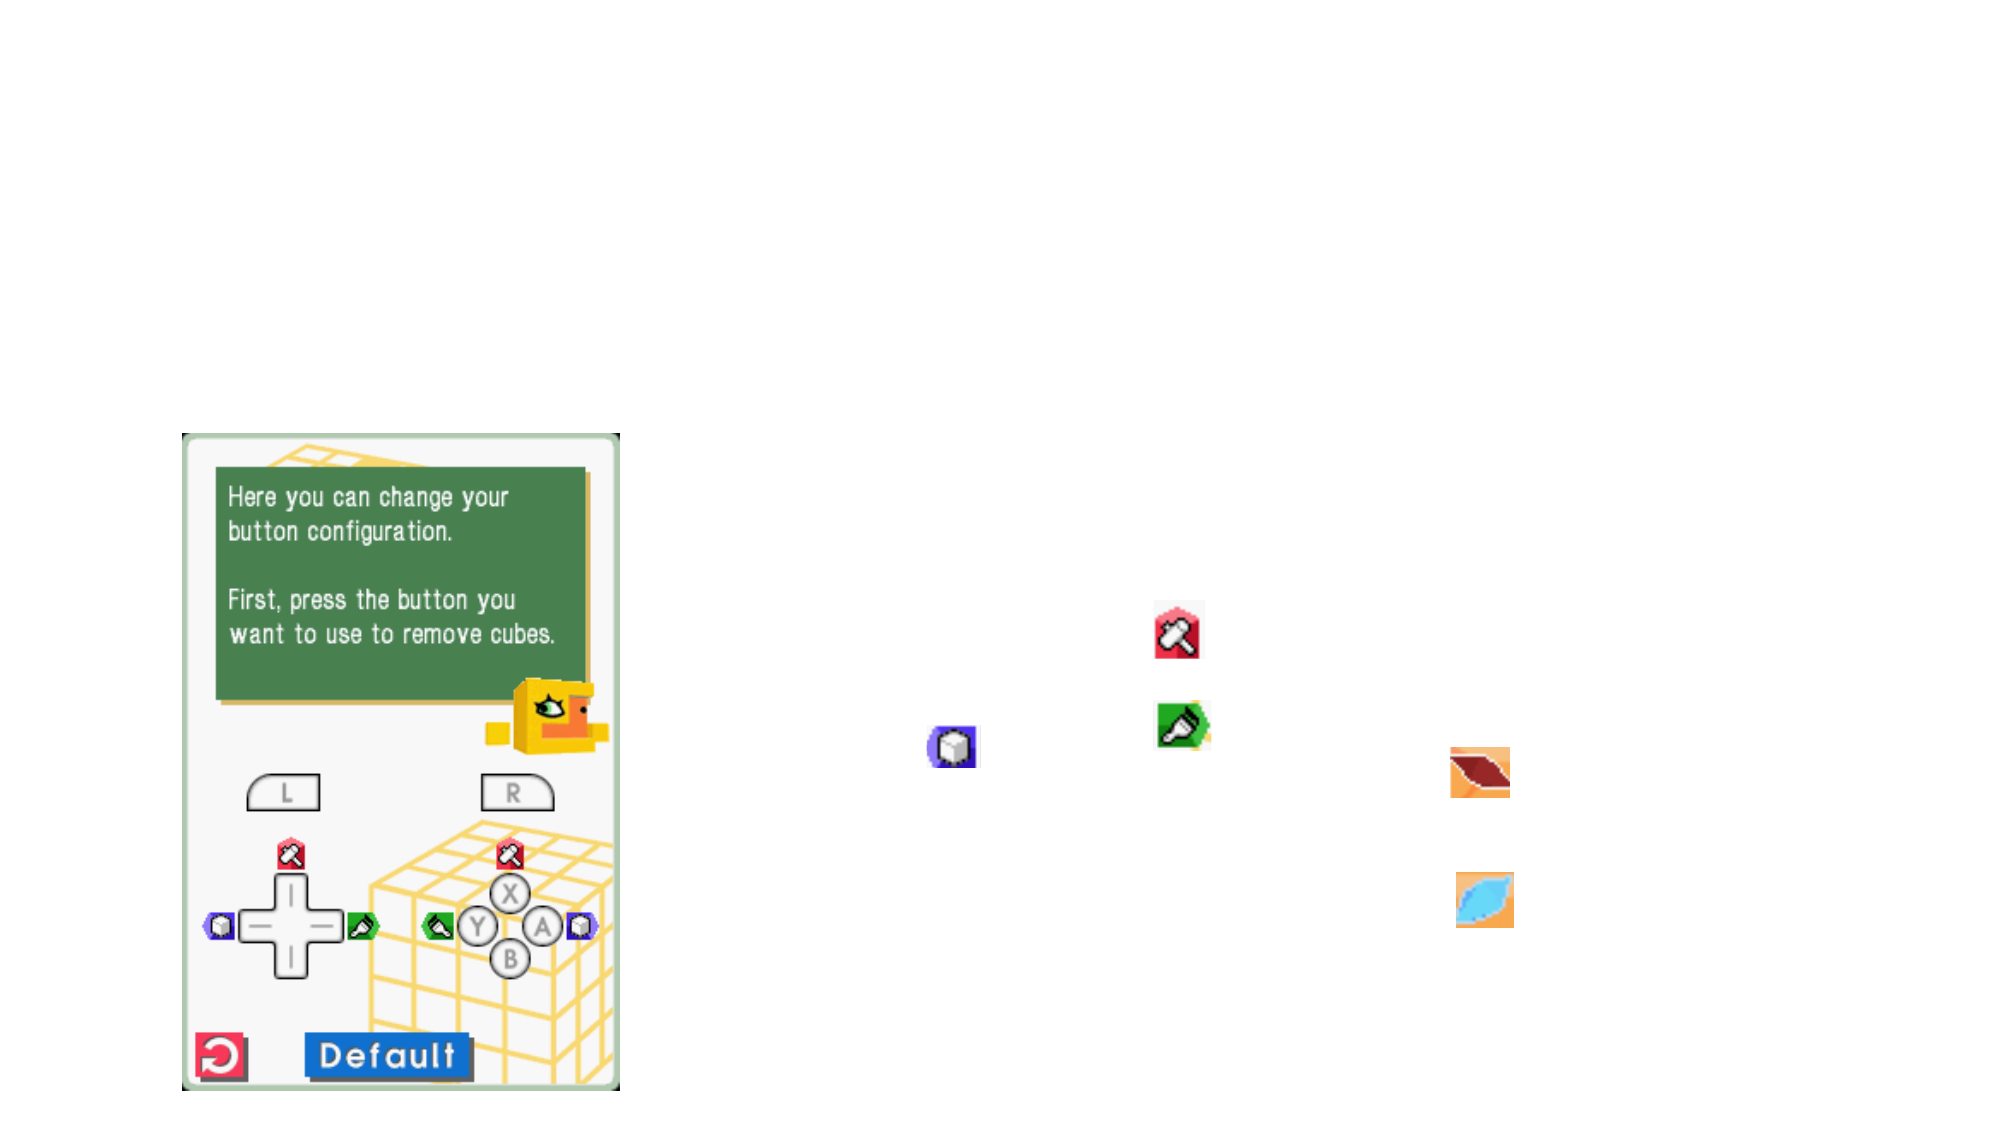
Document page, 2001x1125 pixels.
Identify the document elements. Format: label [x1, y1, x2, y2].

picture [181, 433, 620, 1091]
picture [1153, 700, 1212, 751]
picture [1449, 747, 1510, 798]
list [1153, 600, 1206, 659]
picture [926, 725, 981, 768]
picture [1455, 871, 1514, 928]
